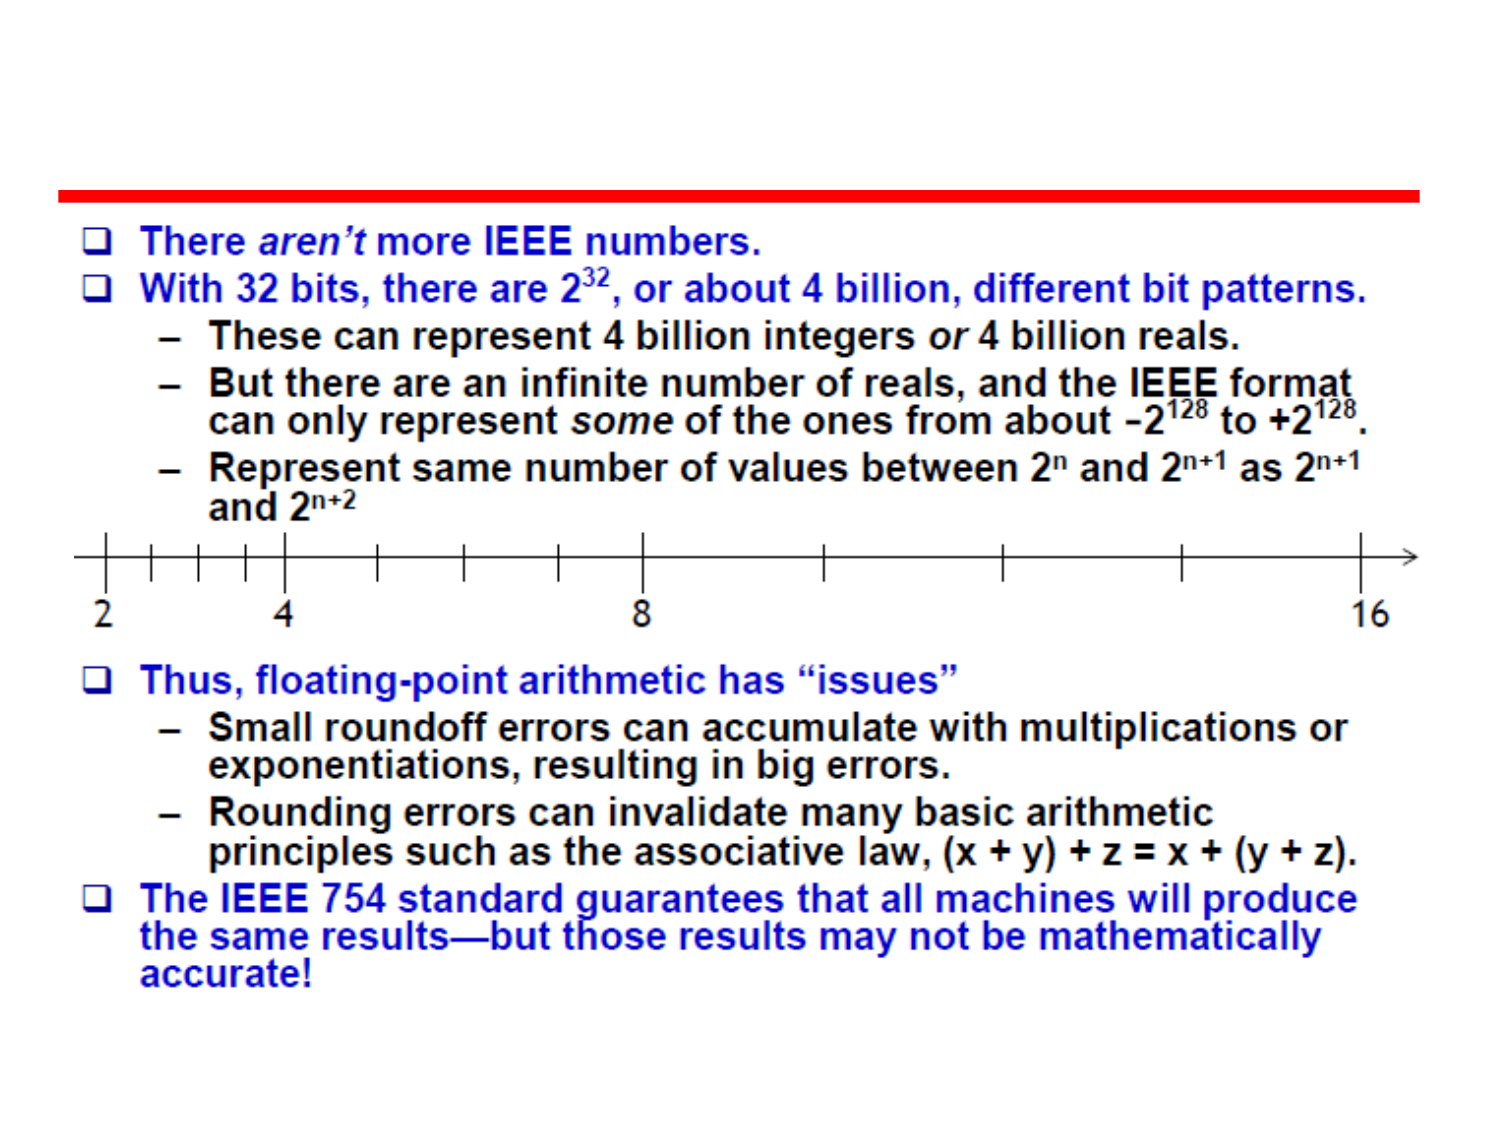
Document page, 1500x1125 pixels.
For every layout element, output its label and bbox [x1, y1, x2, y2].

list [73, 224, 1443, 1026]
